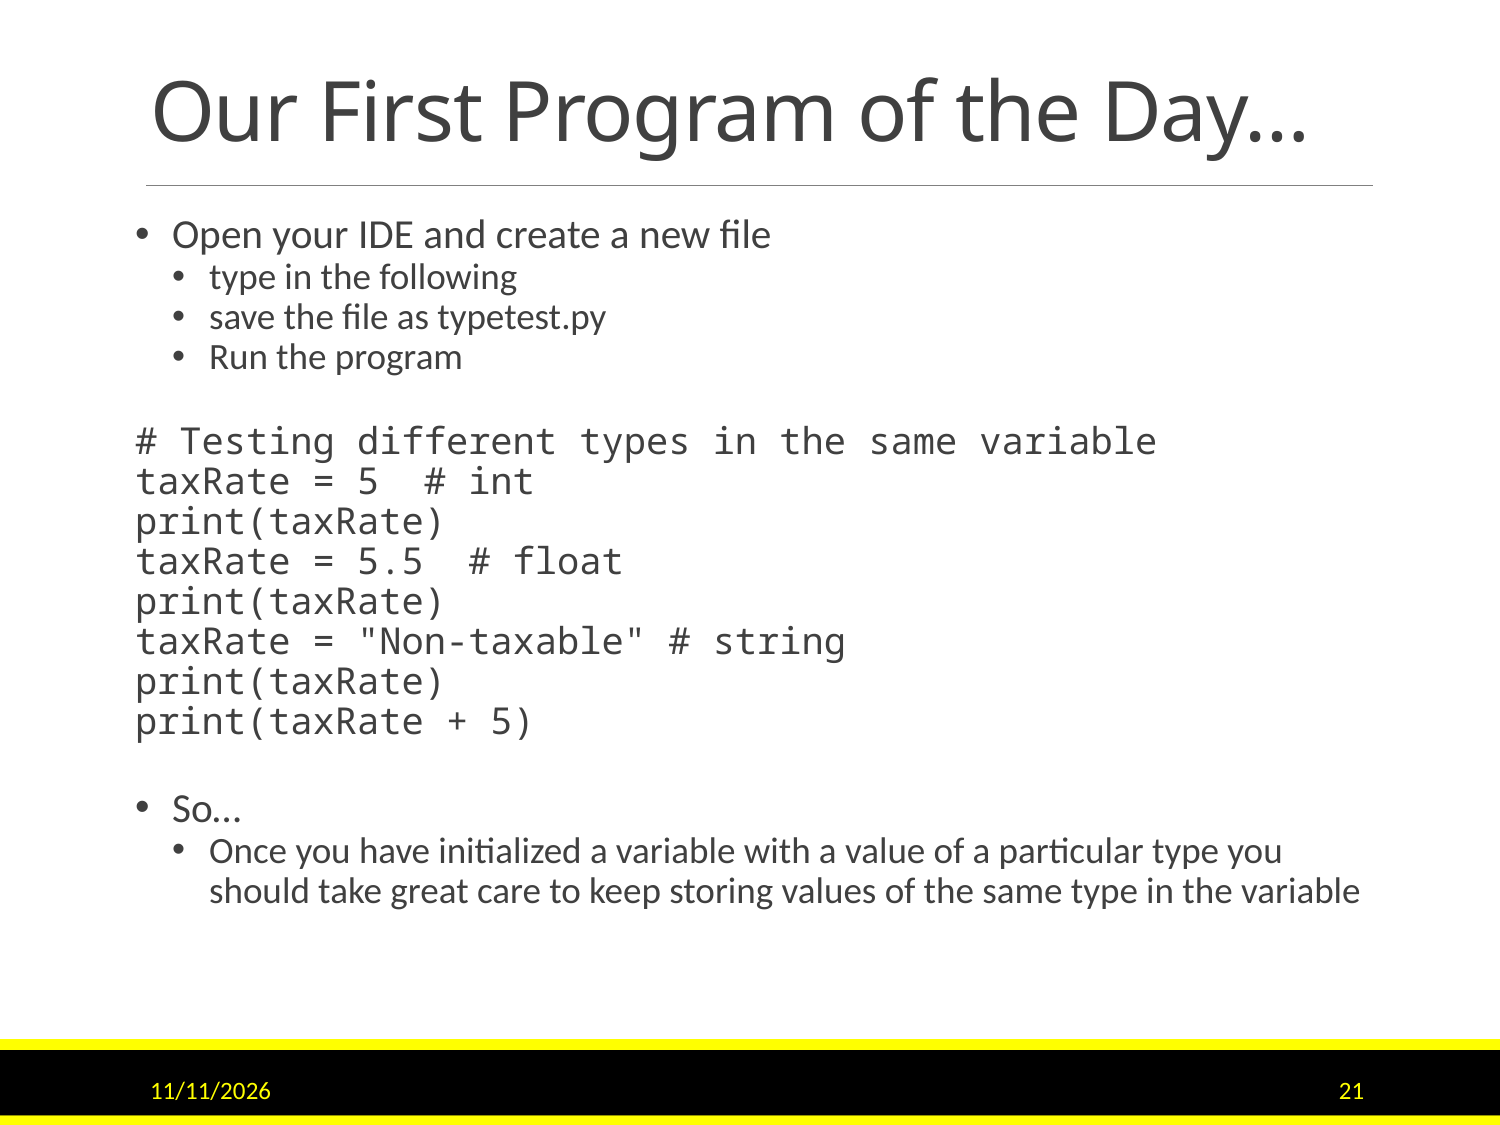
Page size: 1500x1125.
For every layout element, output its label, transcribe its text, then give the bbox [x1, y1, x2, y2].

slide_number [135, 1059, 440, 1120]
title Our First Program of the Day… [135, 47, 1373, 167]
slide_number 21 [1218, 1059, 1380, 1120]
list Open your IDE and create a new file type in the following save the file as typetest.py Run the program # Testing different types in the same variable taxRate = 5 # int print(taxRate) taxRate = 5.5 # float print(taxRate) taxRate = "Non-taxable" # string print(taxRate) print(taxRate + 5) So… Once you have initialized a variable with a value of a particular type you should take great care to keep storing values of the same type in the variable [135, 205, 1373, 963]
